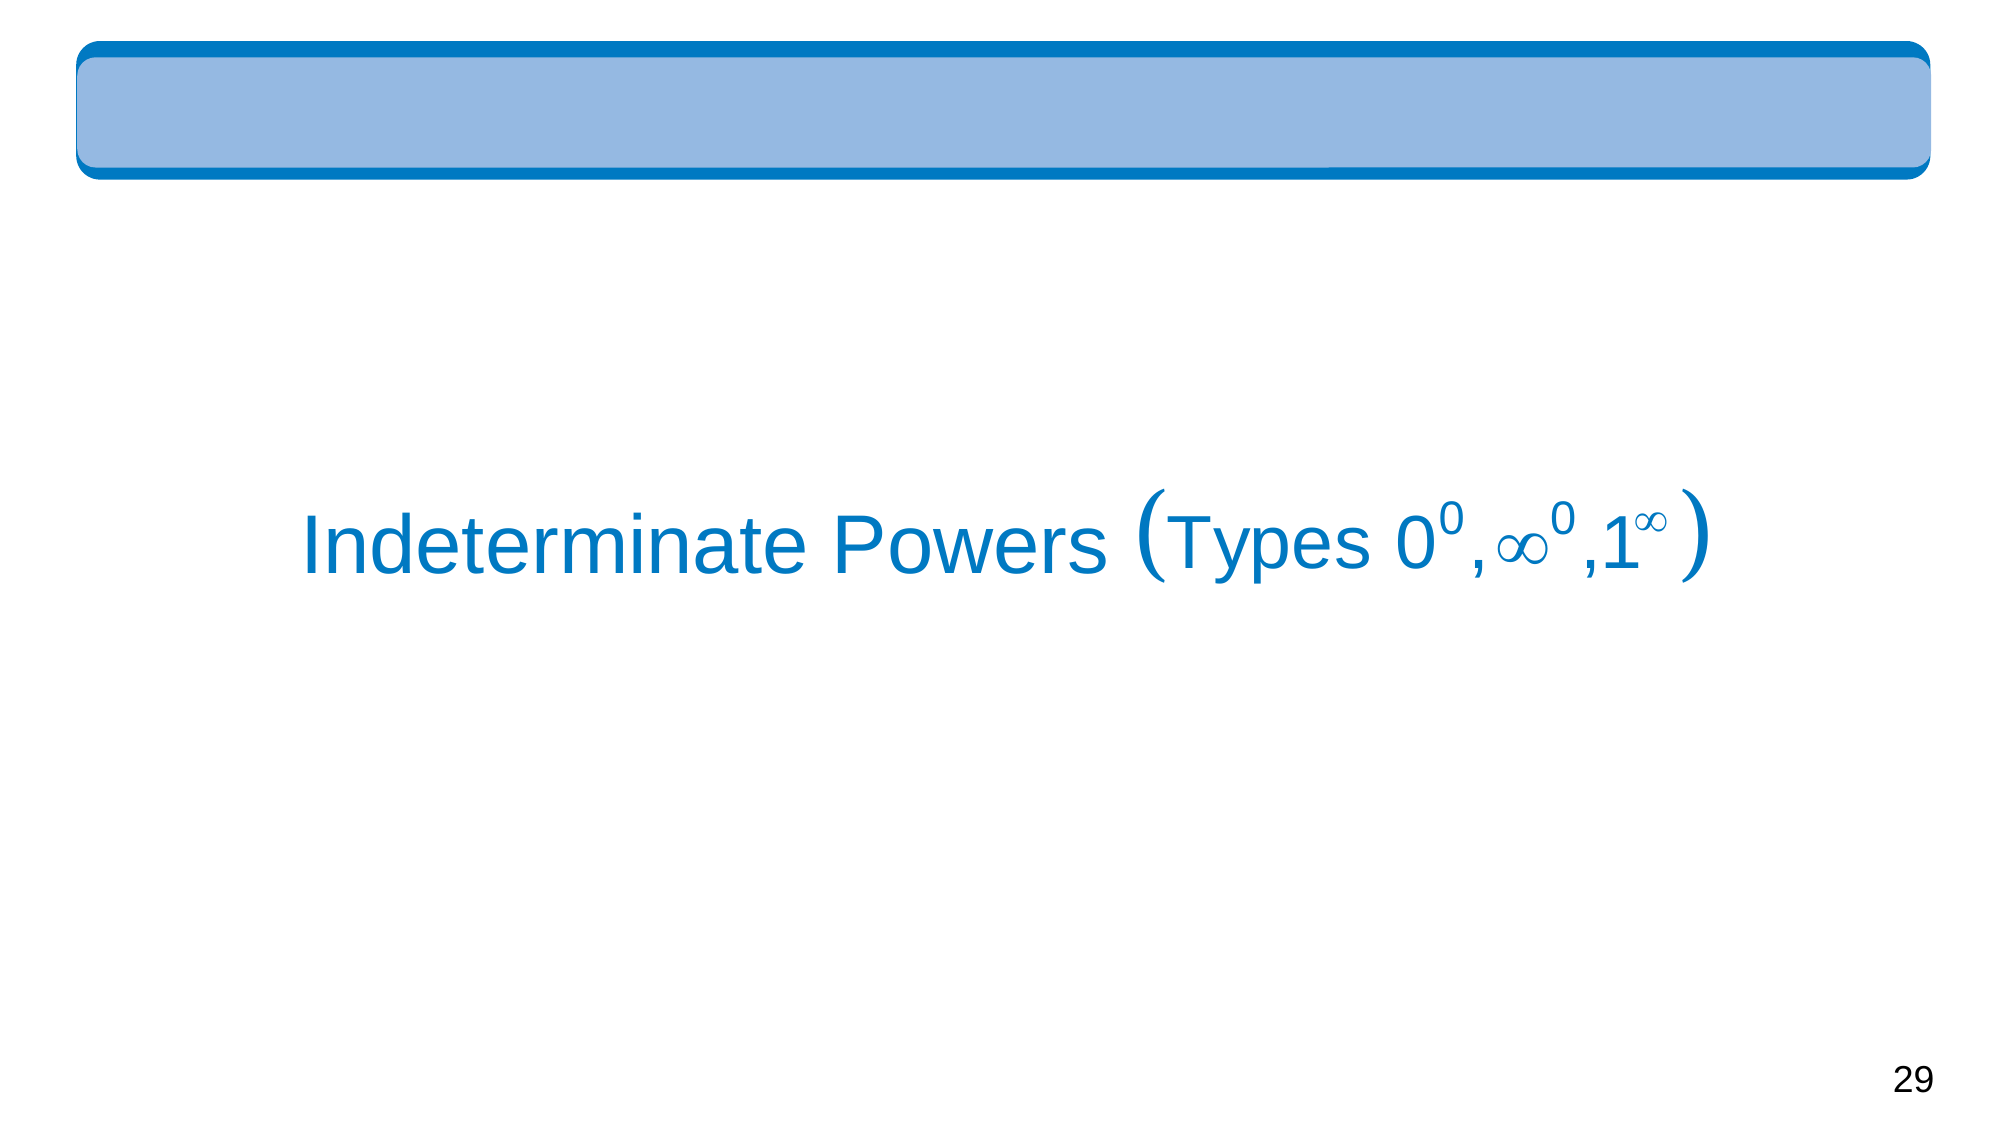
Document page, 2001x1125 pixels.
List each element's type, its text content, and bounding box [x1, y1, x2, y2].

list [1133, 483, 1709, 616]
title Indeterminate Powers [137, 502, 1863, 687]
